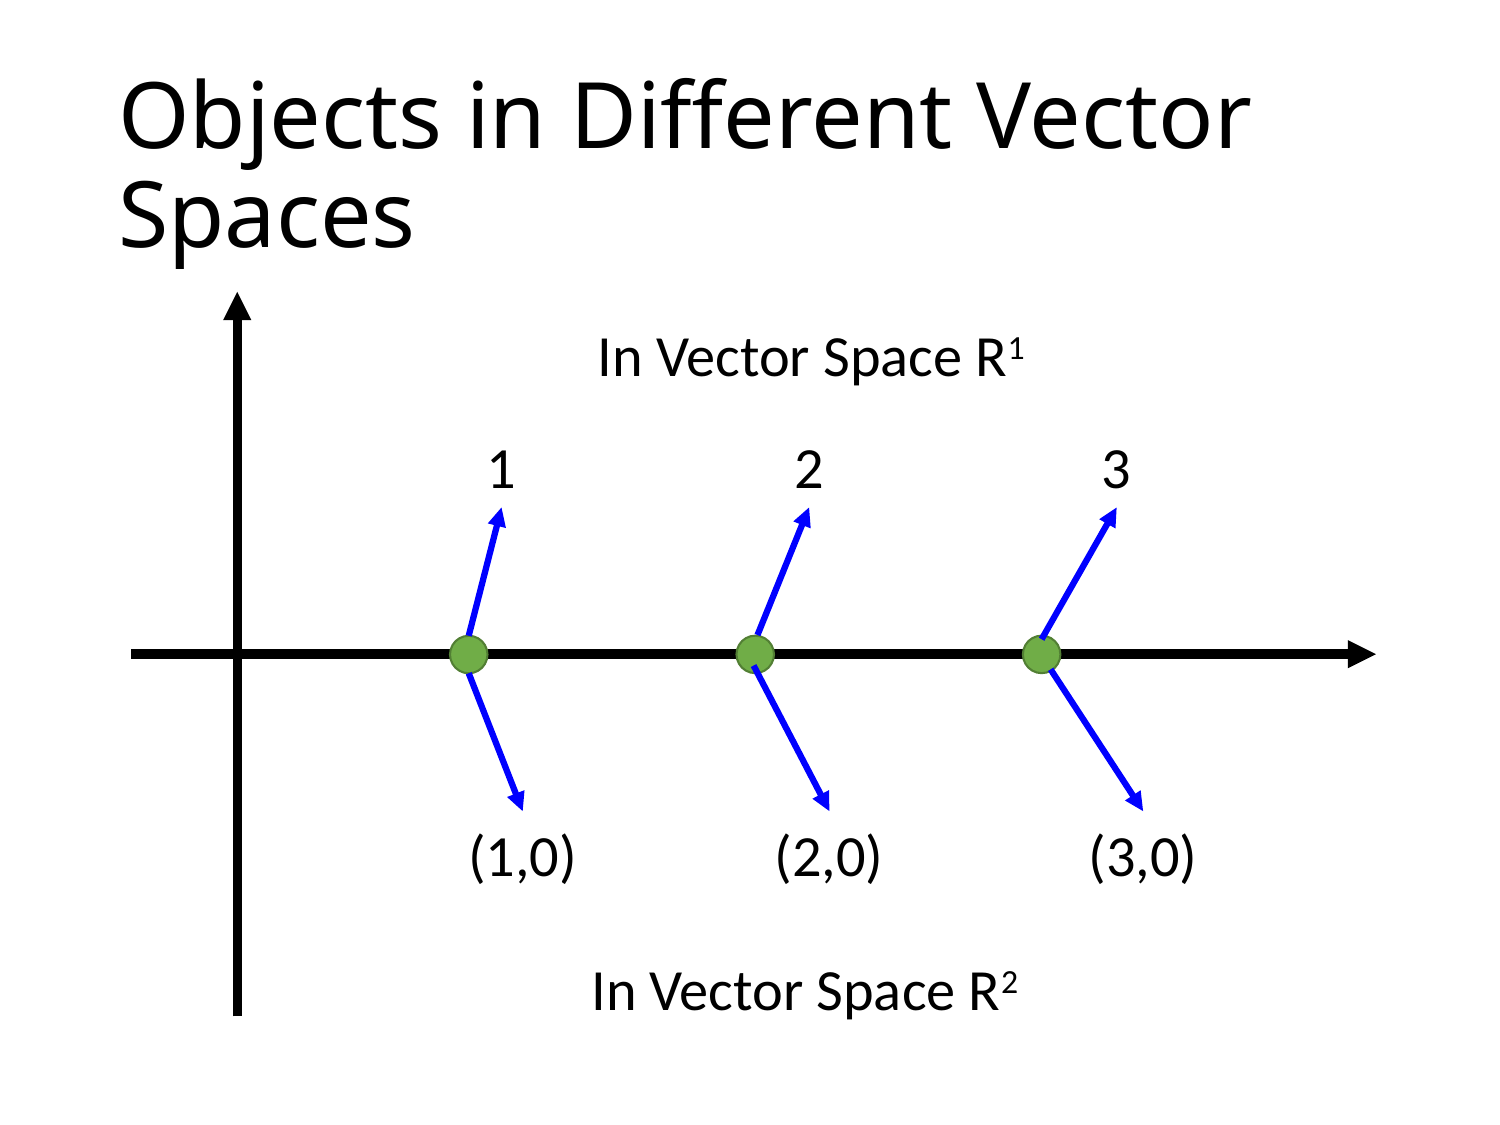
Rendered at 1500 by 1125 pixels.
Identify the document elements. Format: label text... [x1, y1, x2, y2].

text_box In Vector Space R2 [547, 945, 1062, 1030]
text_box [449, 655, 489, 674]
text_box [1050, 669, 1144, 811]
text_box 2 [757, 422, 861, 508]
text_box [757, 508, 810, 635]
text_box 1 [449, 422, 553, 508]
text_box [468, 673, 523, 812]
text_box [449, 635, 489, 654]
text_box [1021, 634, 1062, 654]
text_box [753, 665, 830, 812]
text_box In Vector Space R1 [580, 310, 1042, 396]
text_box [735, 655, 775, 674]
text_box (2,0) [757, 811, 902, 896]
text_box [1021, 655, 1062, 675]
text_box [468, 508, 502, 636]
text_box [735, 634, 775, 654]
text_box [1041, 508, 1117, 640]
text_box (3,0) [1065, 811, 1222, 896]
text_box 3 [1065, 422, 1169, 508]
text_box (1,0) [450, 811, 596, 896]
title Objects in Different Vector Spaces [103, 59, 1397, 278]
